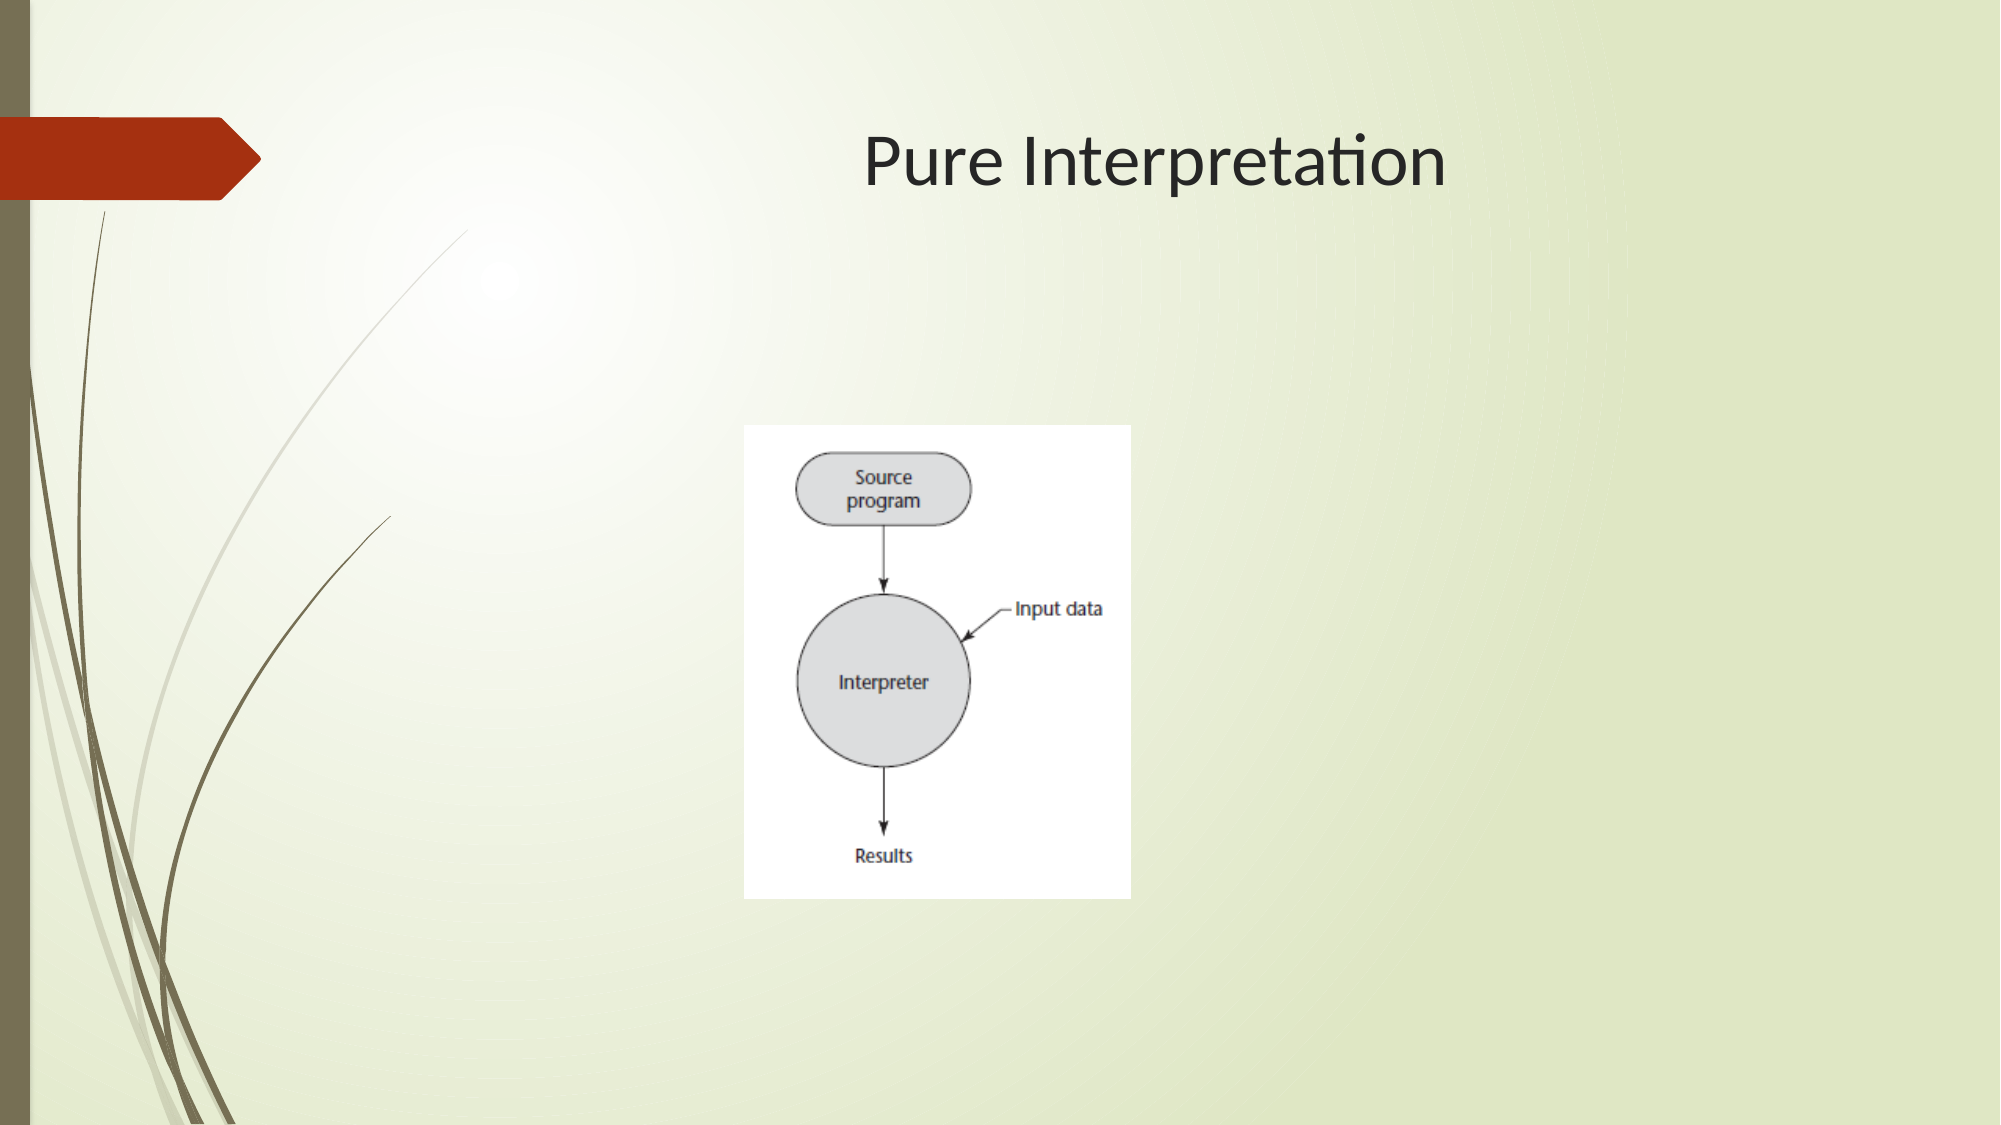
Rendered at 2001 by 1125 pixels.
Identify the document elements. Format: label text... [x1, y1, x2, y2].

picture [744, 425, 1131, 900]
title Pure Interpretation [425, 102, 1888, 313]
